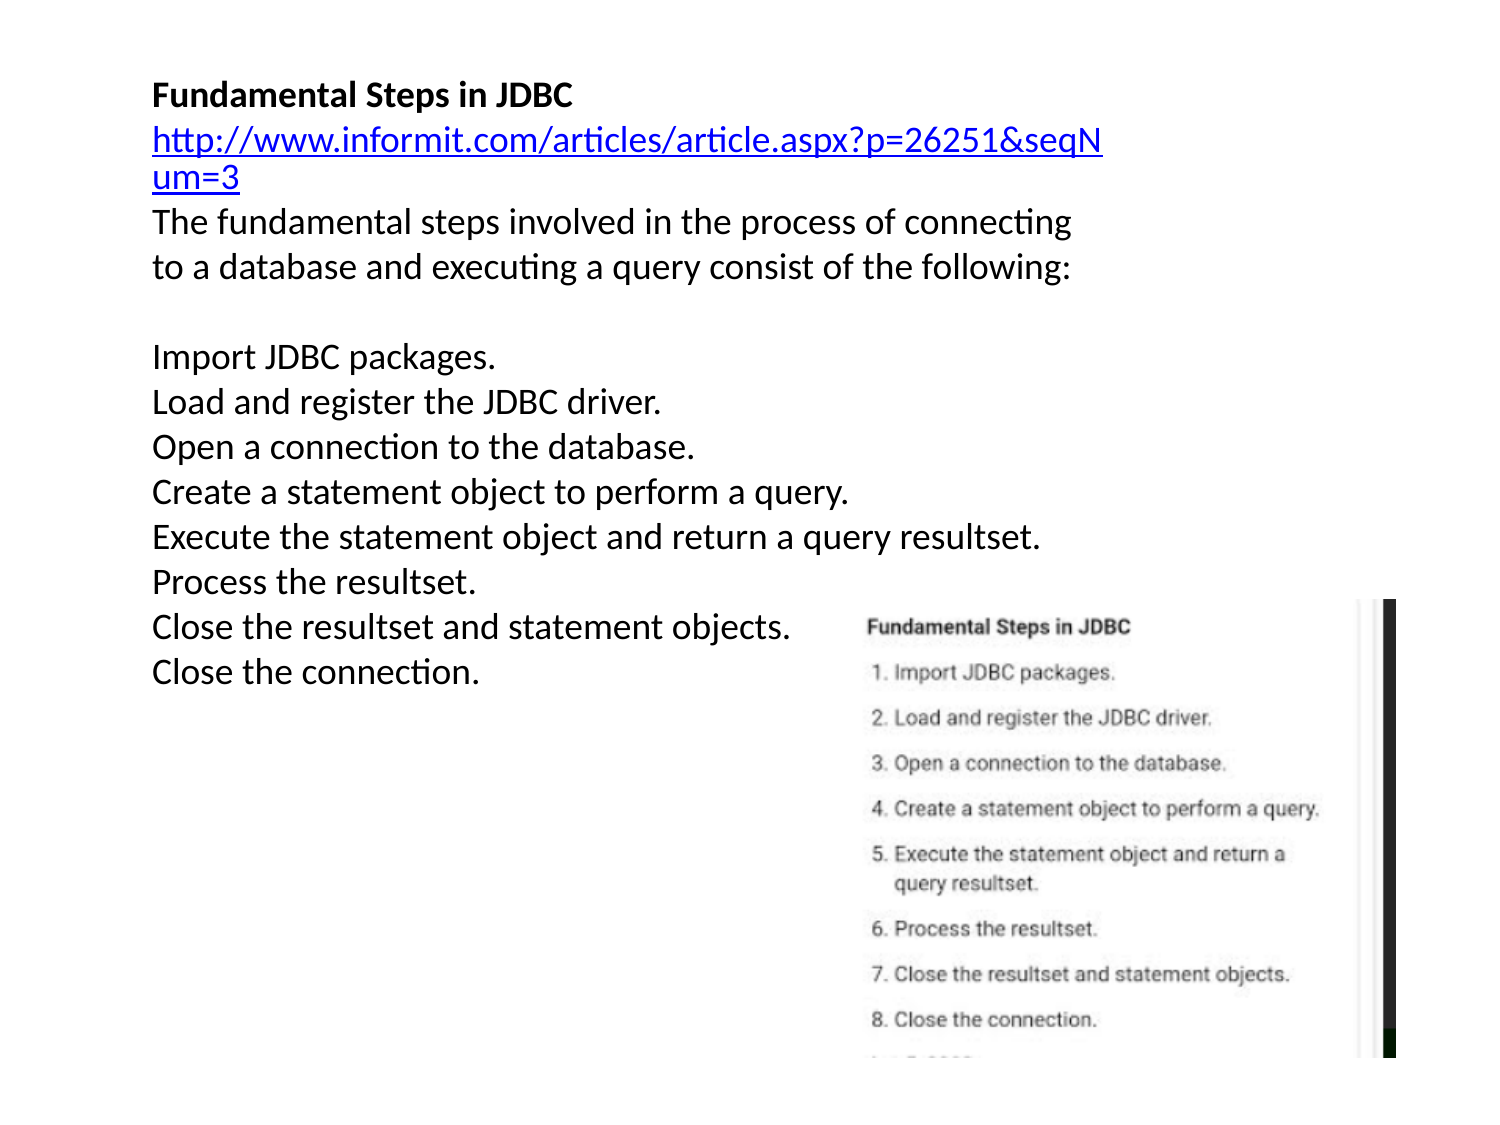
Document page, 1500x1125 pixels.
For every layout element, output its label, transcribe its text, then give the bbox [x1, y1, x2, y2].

picture [849, 599, 1396, 1058]
text_box Fundamental Steps in JDBC http://www.informit.com/articles/article.aspx?p=26251&seqNum=3 The fundamental steps involved in the process of connecting to a database and executing a query consist of the following: Import JDBC packages. Load and register the JDBC driver. Open a connection to the database. Create a statement object to perform a query. Execute the statement object and return a query resultset. Process the resultset. Close the resultset and statement objects. Close the connection. [137, 62, 1125, 663]
